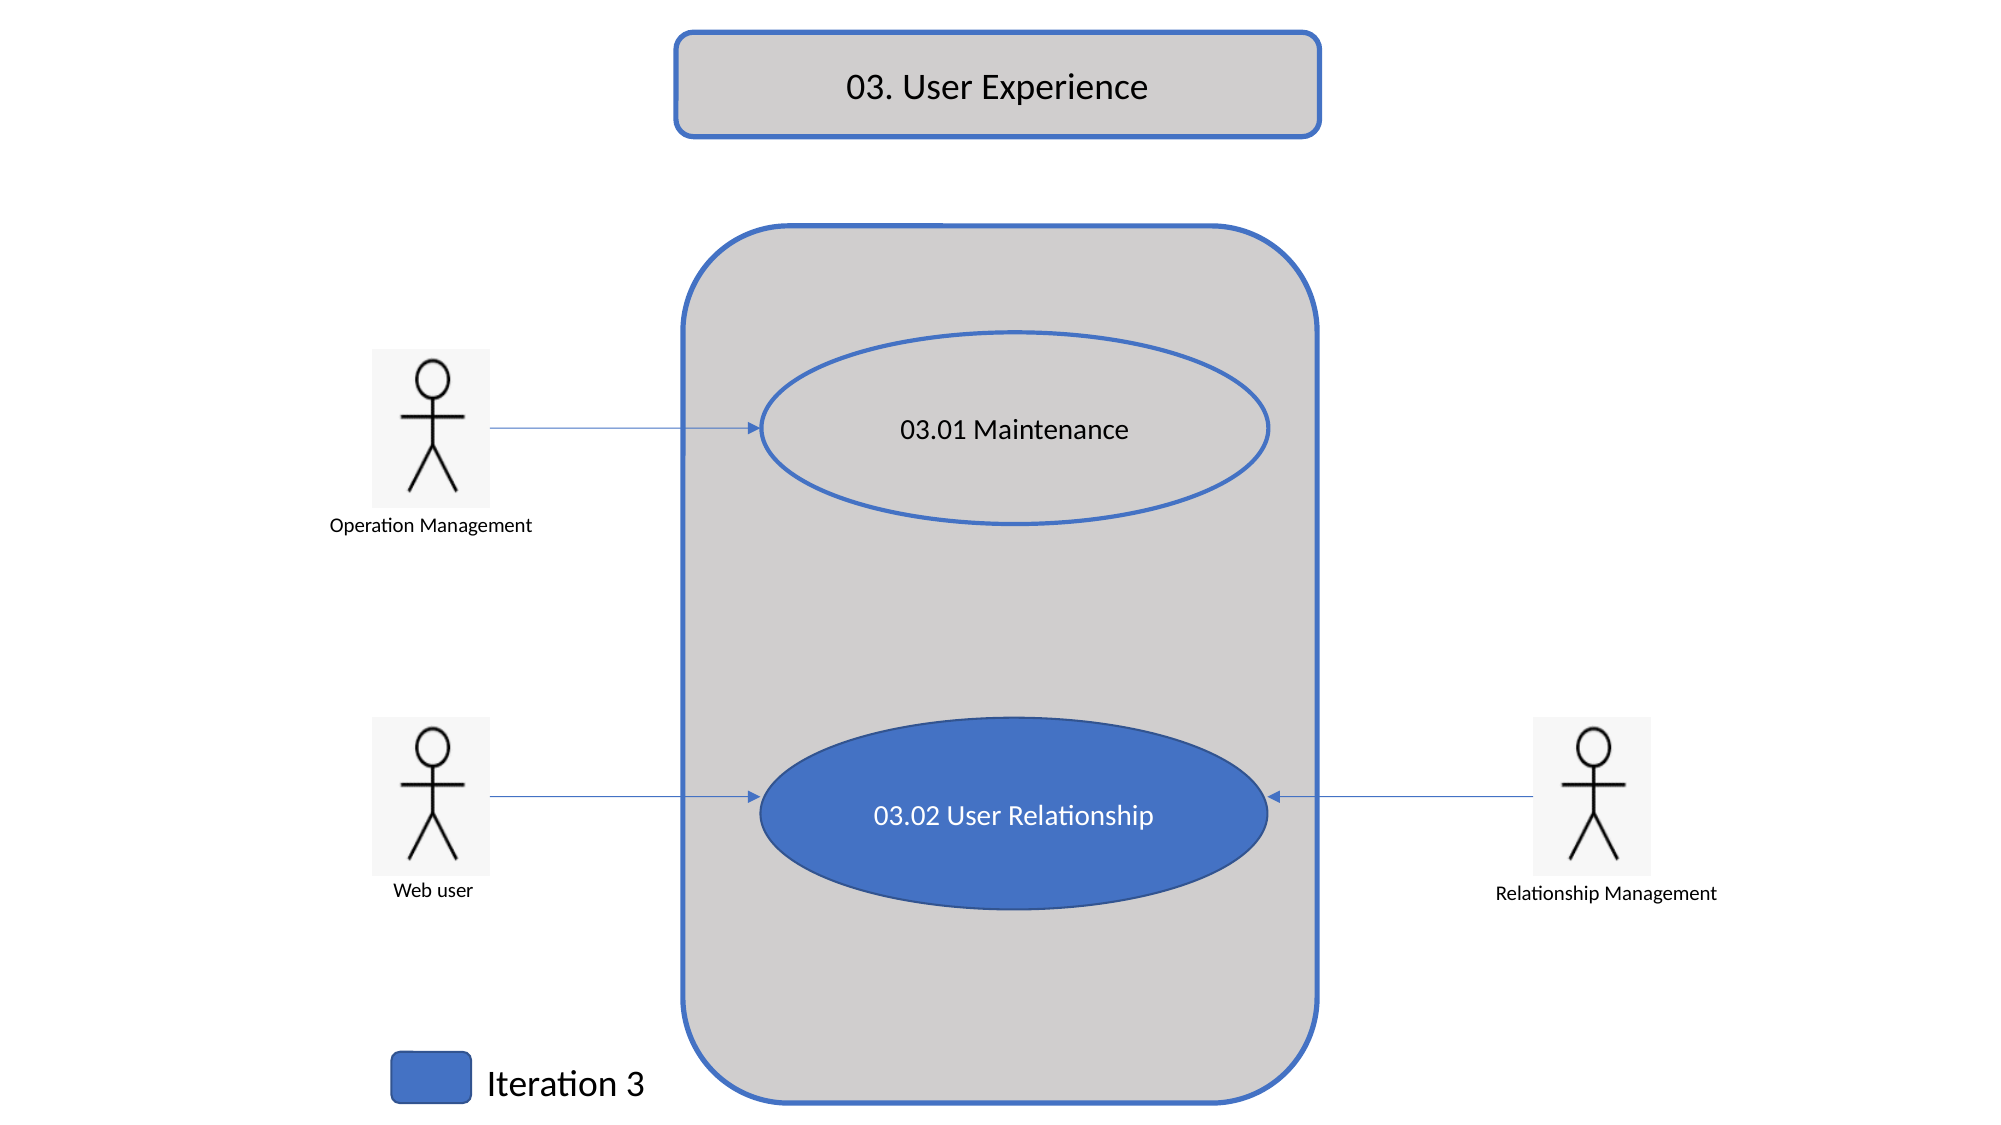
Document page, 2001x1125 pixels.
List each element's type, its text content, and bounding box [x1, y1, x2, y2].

picture [372, 349, 490, 508]
picture [1533, 717, 1651, 876]
text_box Web user [378, 876, 489, 909]
text_box Relationship Management [1481, 872, 1733, 913]
text_box Operation Management [315, 503, 548, 544]
picture [372, 717, 490, 876]
text_box 03.01 Maintenance [760, 331, 1270, 526]
text_box Iteration 3 [472, 1051, 661, 1112]
text_box [681, 224, 1319, 1105]
text_box [390, 1050, 472, 1105]
text_box 03.02 User Relationship [759, 716, 1269, 911]
text_box 03. User Experience [674, 31, 1321, 138]
